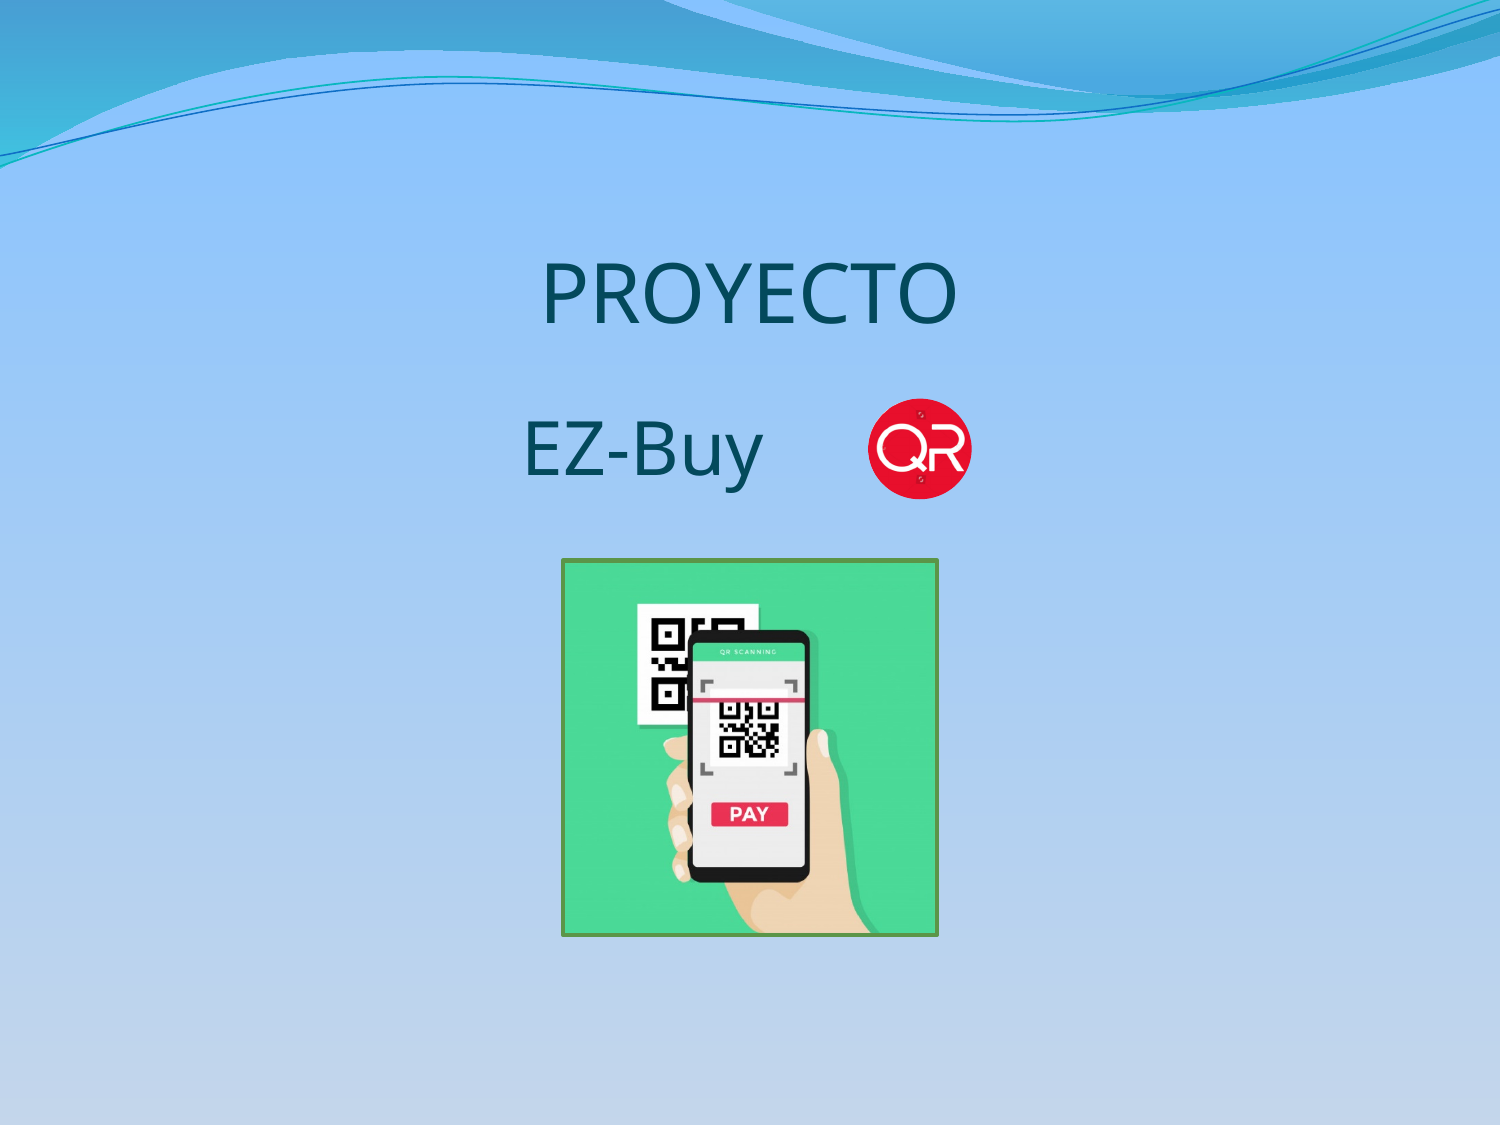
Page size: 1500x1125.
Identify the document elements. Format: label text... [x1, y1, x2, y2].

text_box PROYECTO EZ-Buy [0, 232, 1500, 498]
picture [564, 562, 936, 933]
picture [867, 398, 972, 500]
